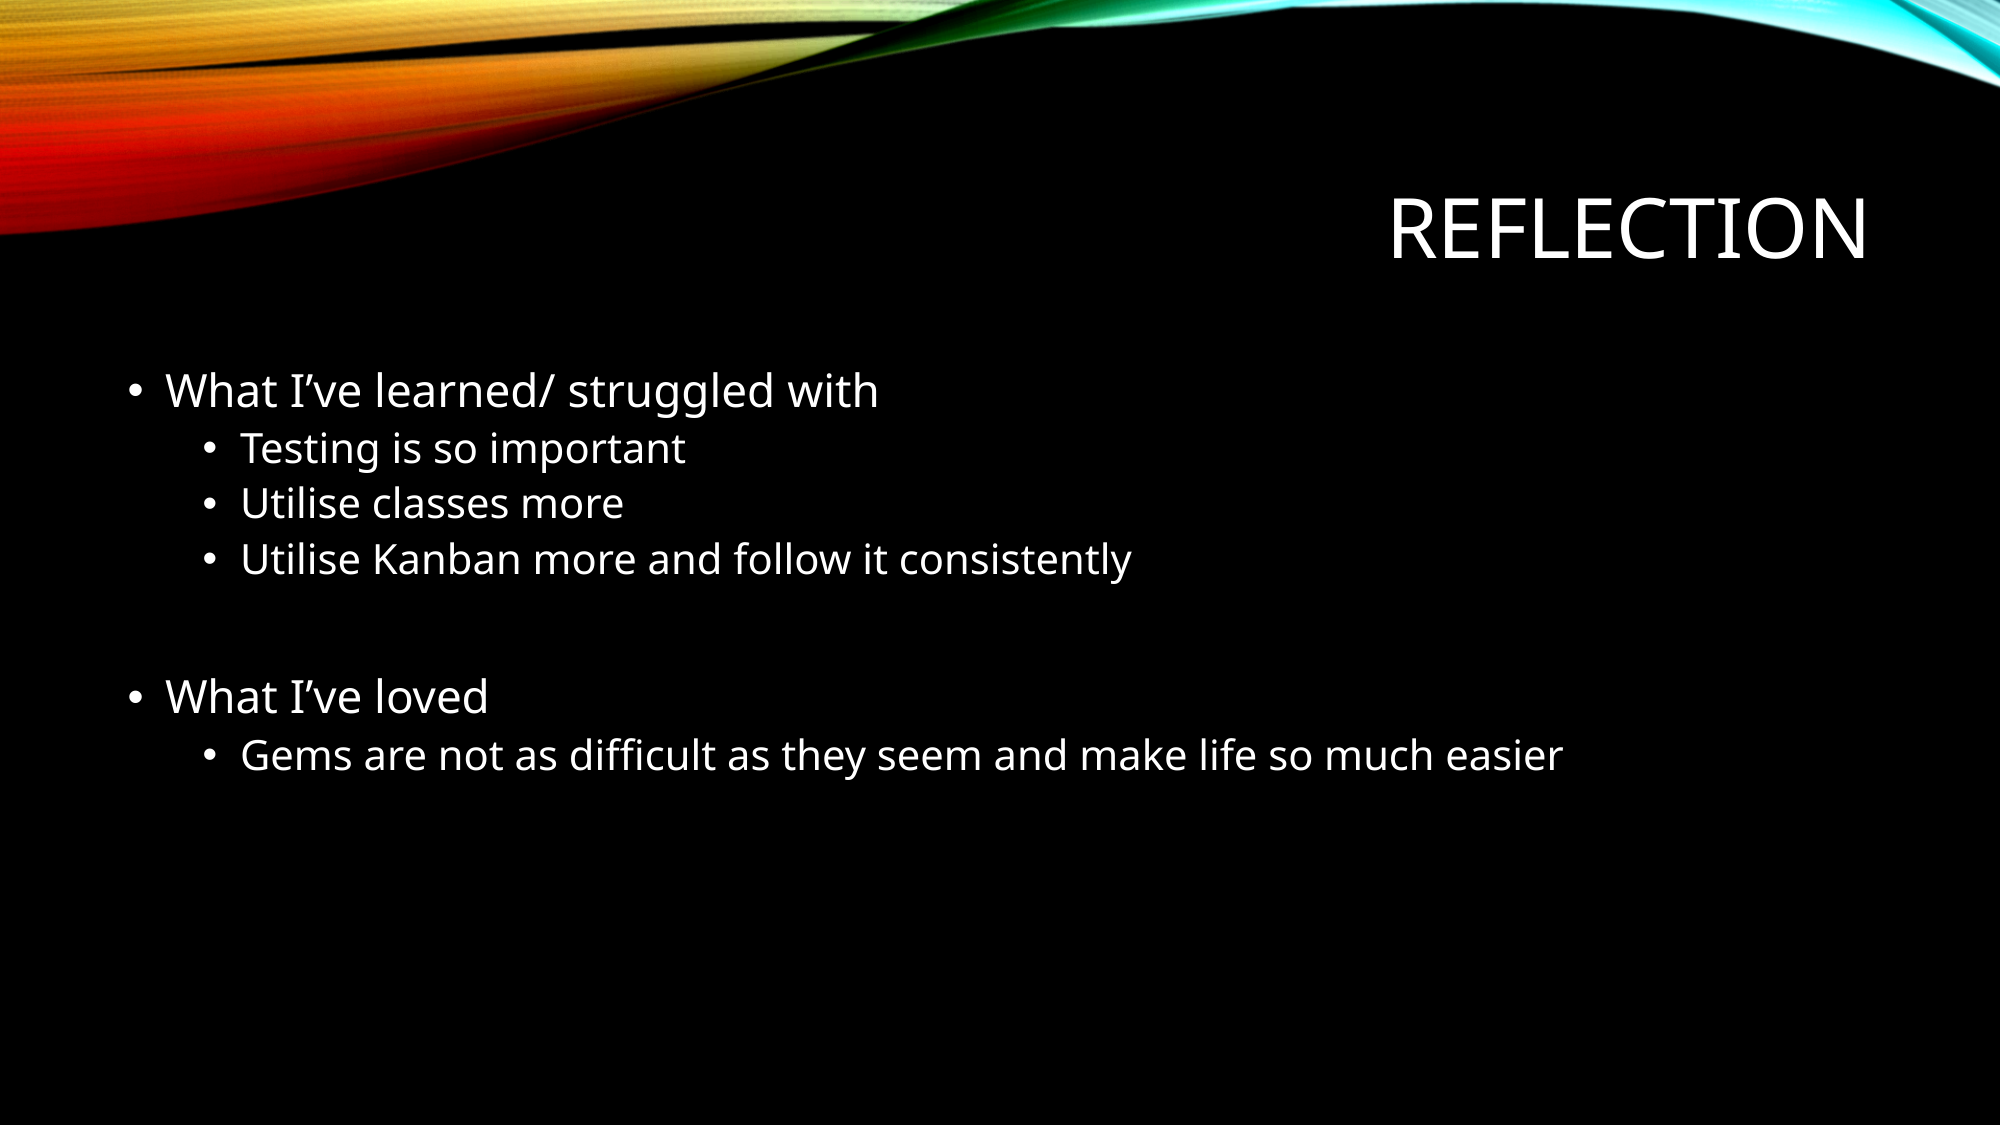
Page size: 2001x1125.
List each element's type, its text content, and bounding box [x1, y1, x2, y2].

list What I’ve learned/ struggled with Testing is so important Utilise classes more Utilise Kanban more and follow it consistently What I’ve loved Gems are not as difficult as they seem and make life so much easier [112, 360, 1888, 1021]
picture [0, 0, 2000, 237]
title Reflection [474, 125, 1888, 338]
